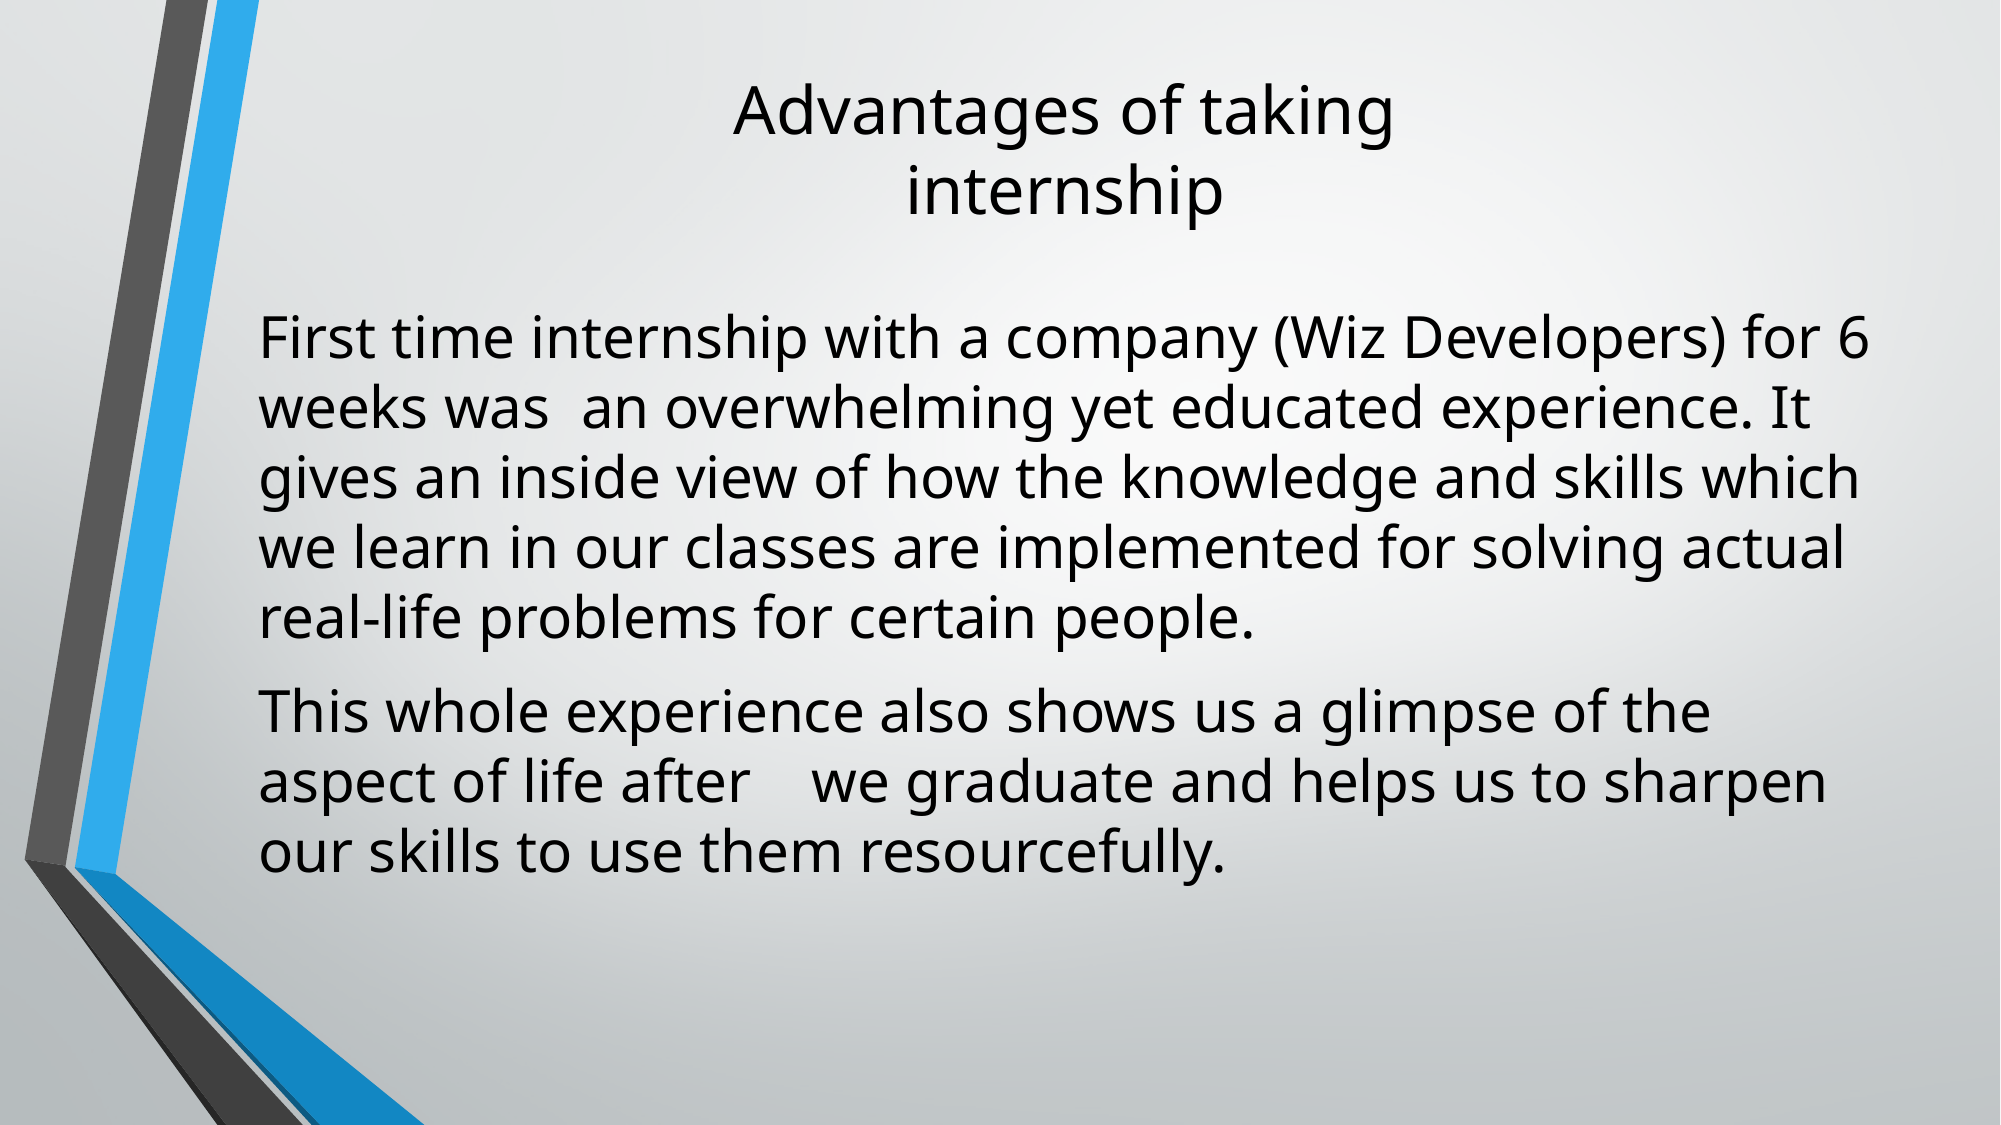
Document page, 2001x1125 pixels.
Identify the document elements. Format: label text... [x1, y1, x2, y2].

title Advantages of taking internship [602, 31, 1529, 264]
list First time internship with a company (Wiz Developers) for 6 weeks was an overwhelming yet educated experience. It gives an inside view of how the knowledge and skills which we learn in our classes are implemented for solving actual real-life problems for certain people. This whole experience also shows us a glimpse of the aspect of life after we graduate and helps us to sharpen our skills to use them resourcefully. [243, 234, 1887, 950]
